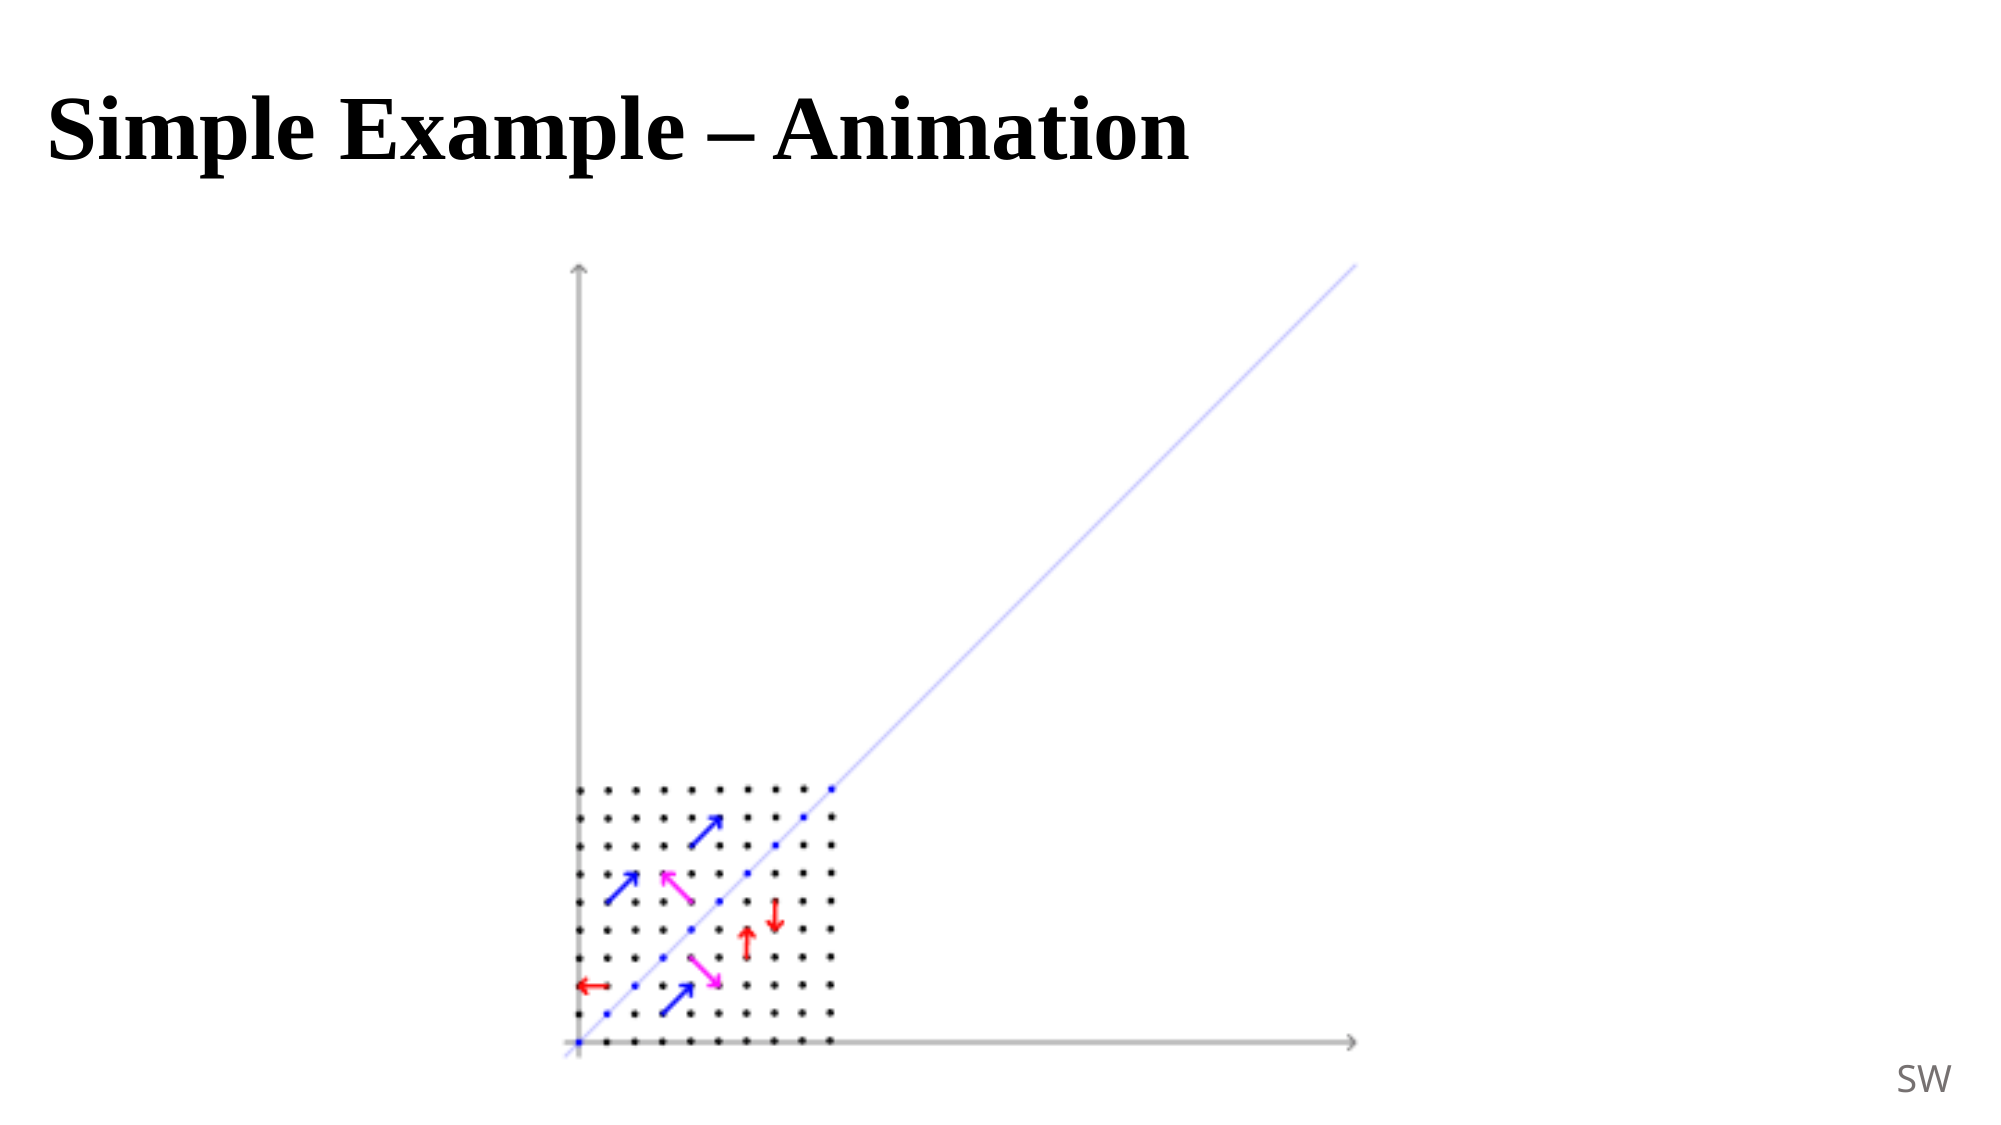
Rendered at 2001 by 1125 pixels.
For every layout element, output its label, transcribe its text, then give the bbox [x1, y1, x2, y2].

picture [552, 238, 1384, 1071]
title Simple Example – Animation [31, 21, 1757, 239]
